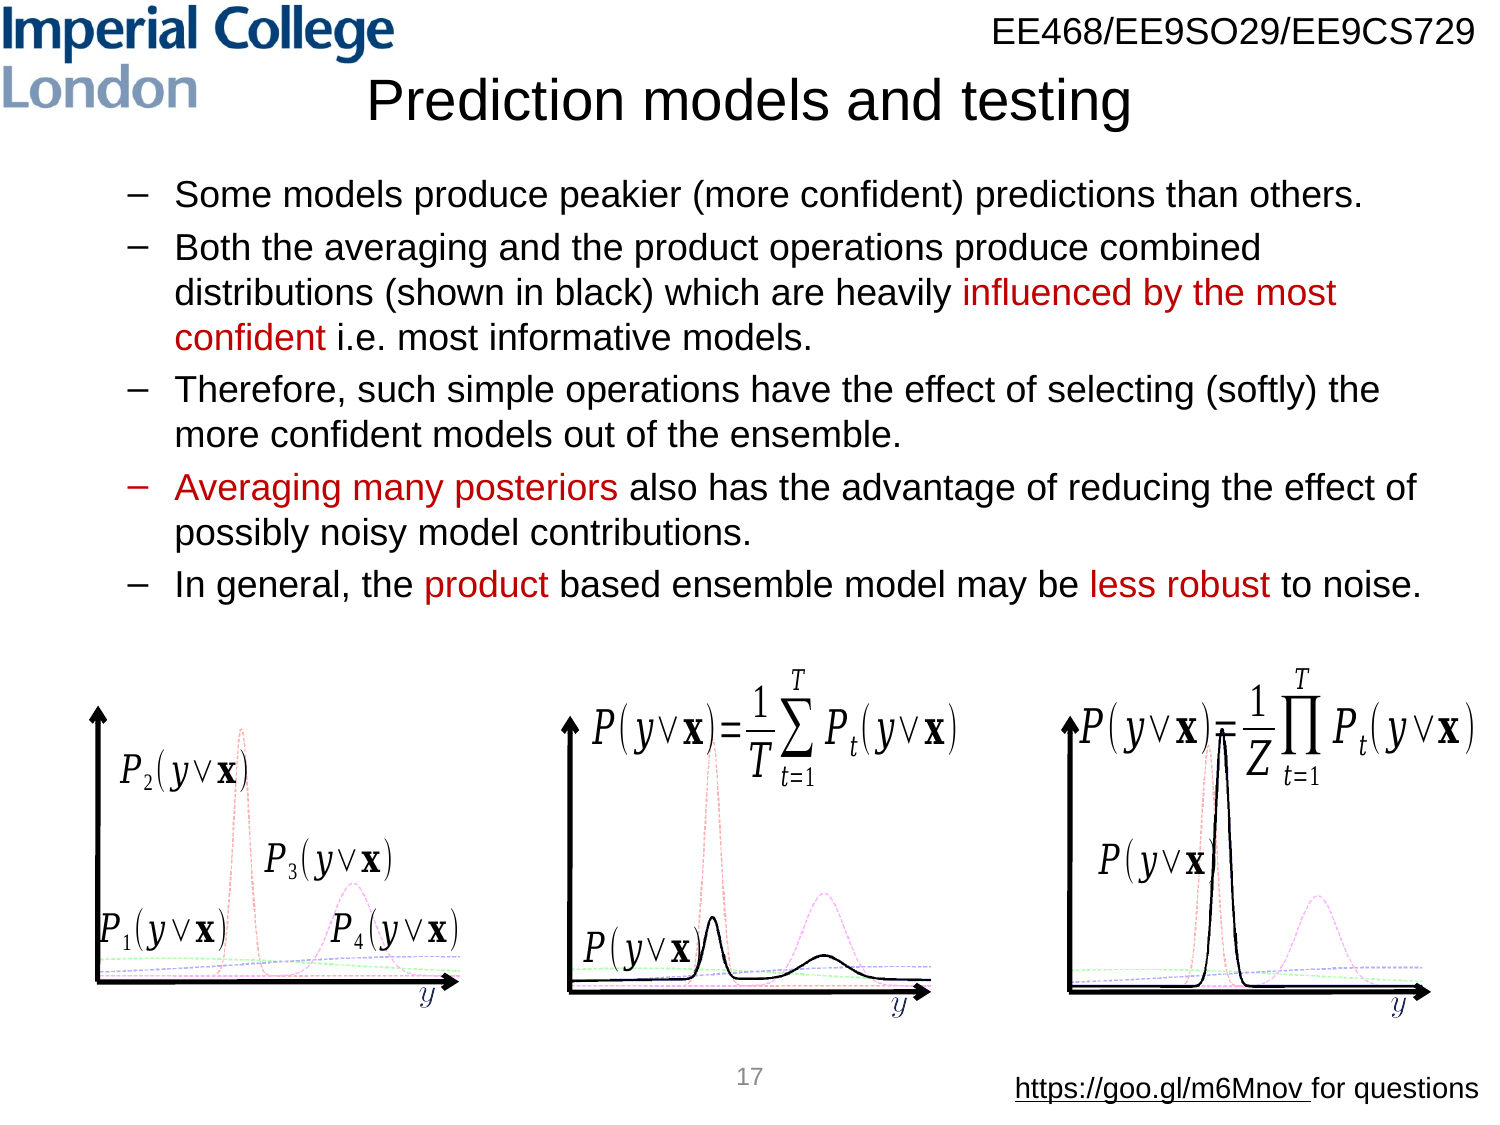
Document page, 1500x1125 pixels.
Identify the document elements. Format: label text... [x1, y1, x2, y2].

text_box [568, 715, 932, 1018]
slide_number 17 [575, 1045, 925, 1106]
title Prediction models and testing [24, 24, 1475, 170]
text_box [96, 705, 461, 1008]
list Some models produce peakier (more confident) predictions than others. Both the averaging and the product operations produce combined distributions (shown in black) which are heavily influenced by the most confident i.e. most informative models. Therefore, such simple operations have the effect of selecting (softly) the more confident models out of the ensemble. Averaging many posteriors also has the advantage of reducing the effect of possibly noisy model contributions. In general, the product based ensemble model may be less robust to noise. [37, 162, 1463, 1028]
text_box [1068, 715, 1432, 1018]
picture [0, 0, 397, 113]
